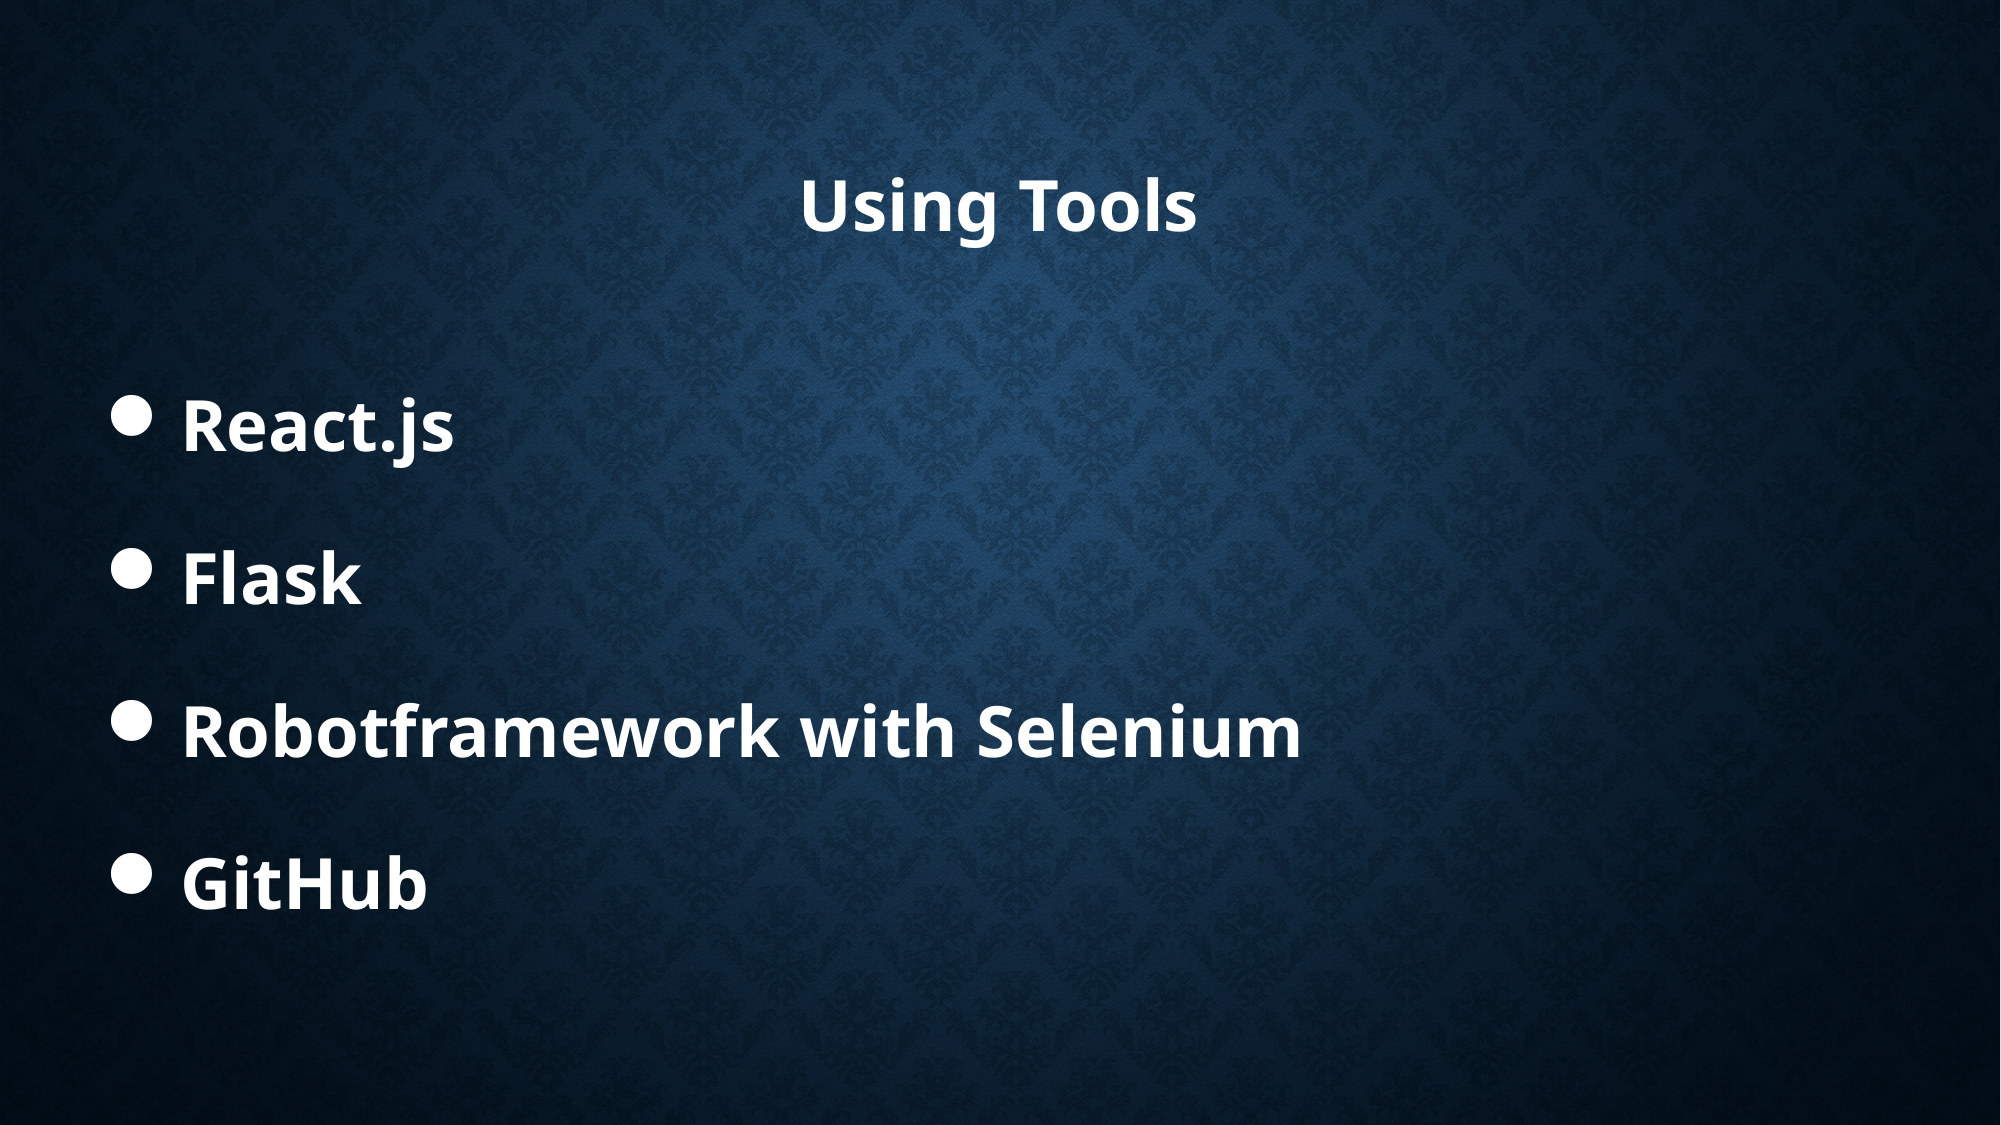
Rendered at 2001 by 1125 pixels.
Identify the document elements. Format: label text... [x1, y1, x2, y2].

picture [0, 0, 2001, 1125]
text_box React.js Flask Robotframework with Selenium GitHub [90, 317, 1789, 1075]
title Using Tools [149, 99, 1849, 318]
